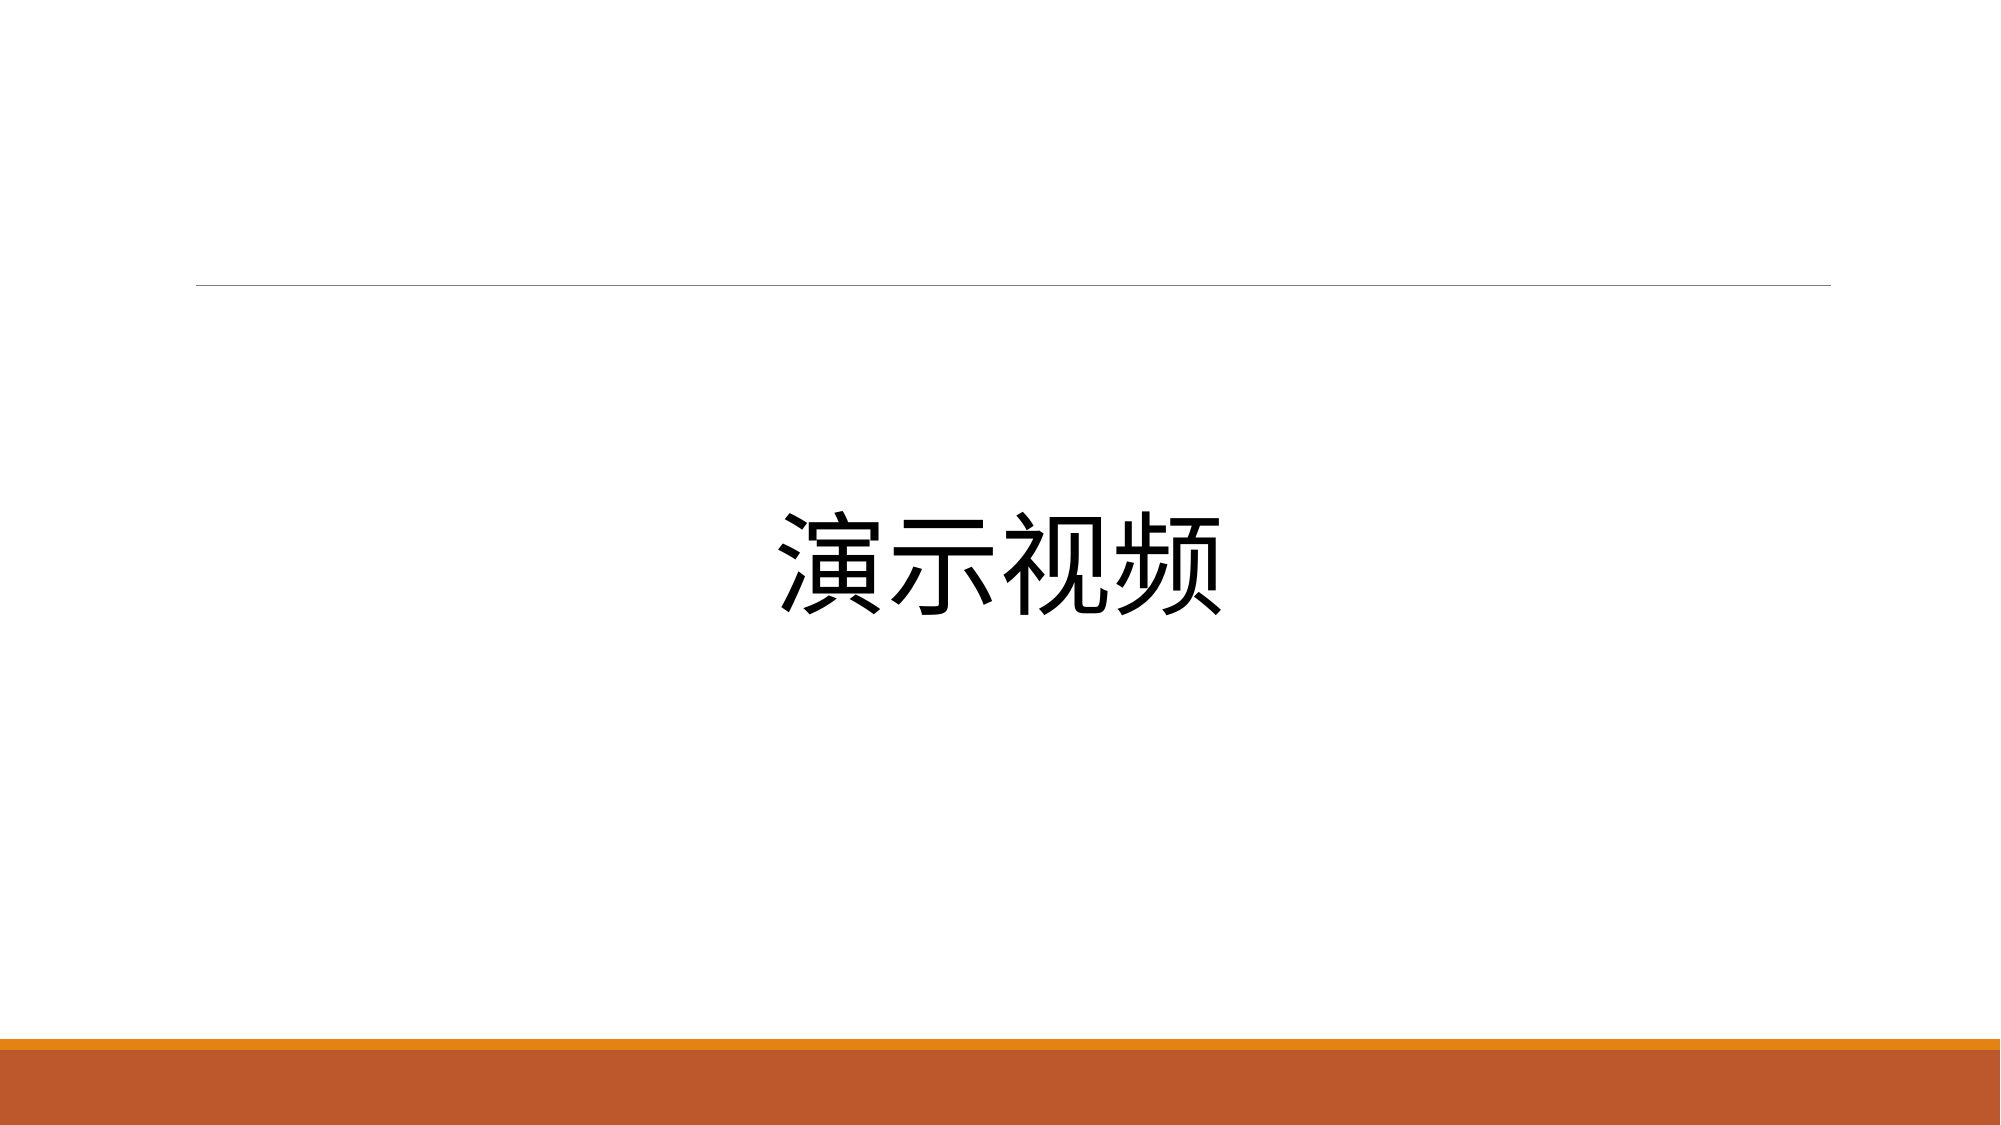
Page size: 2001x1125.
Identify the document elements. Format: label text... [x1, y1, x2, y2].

text_box 演示视频 [759, 486, 1240, 637]
